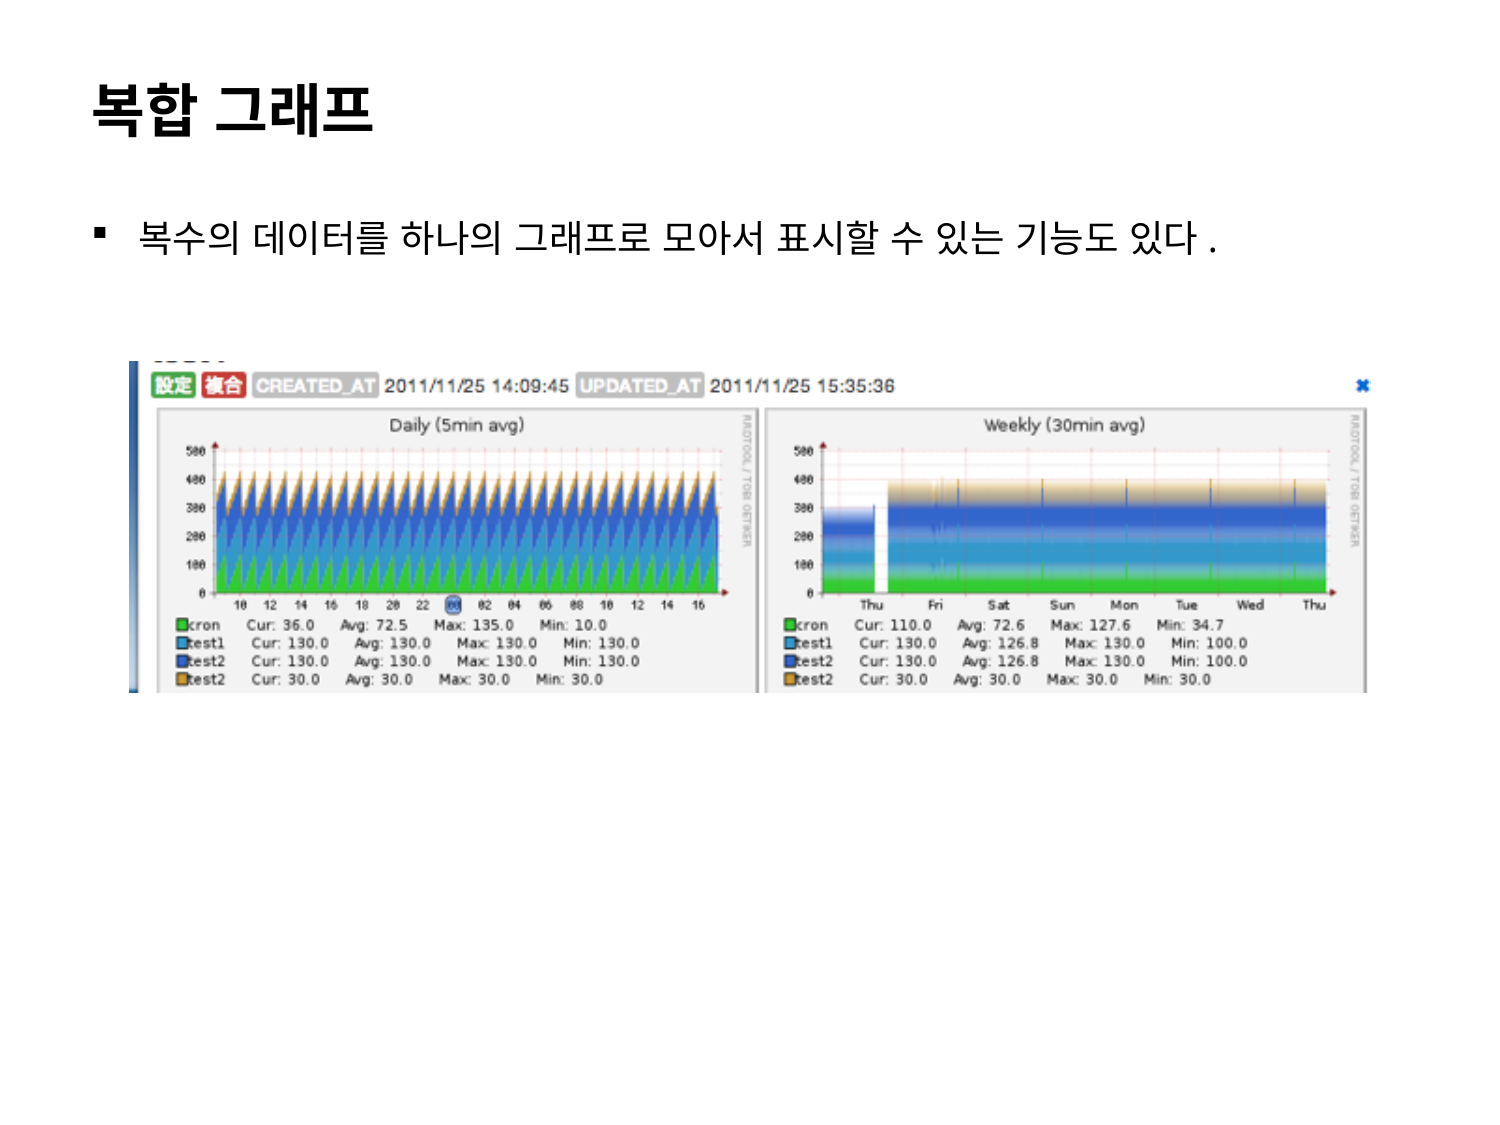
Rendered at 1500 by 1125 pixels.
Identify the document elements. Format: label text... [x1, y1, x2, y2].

text_box 복수의 데이터를 하나의 그래프로 모아서 표시할 수 있는 기능도 있다. [76, 208, 1424, 268]
picture [129, 361, 1371, 693]
text_box 복합 그래프 [76, 66, 845, 152]
